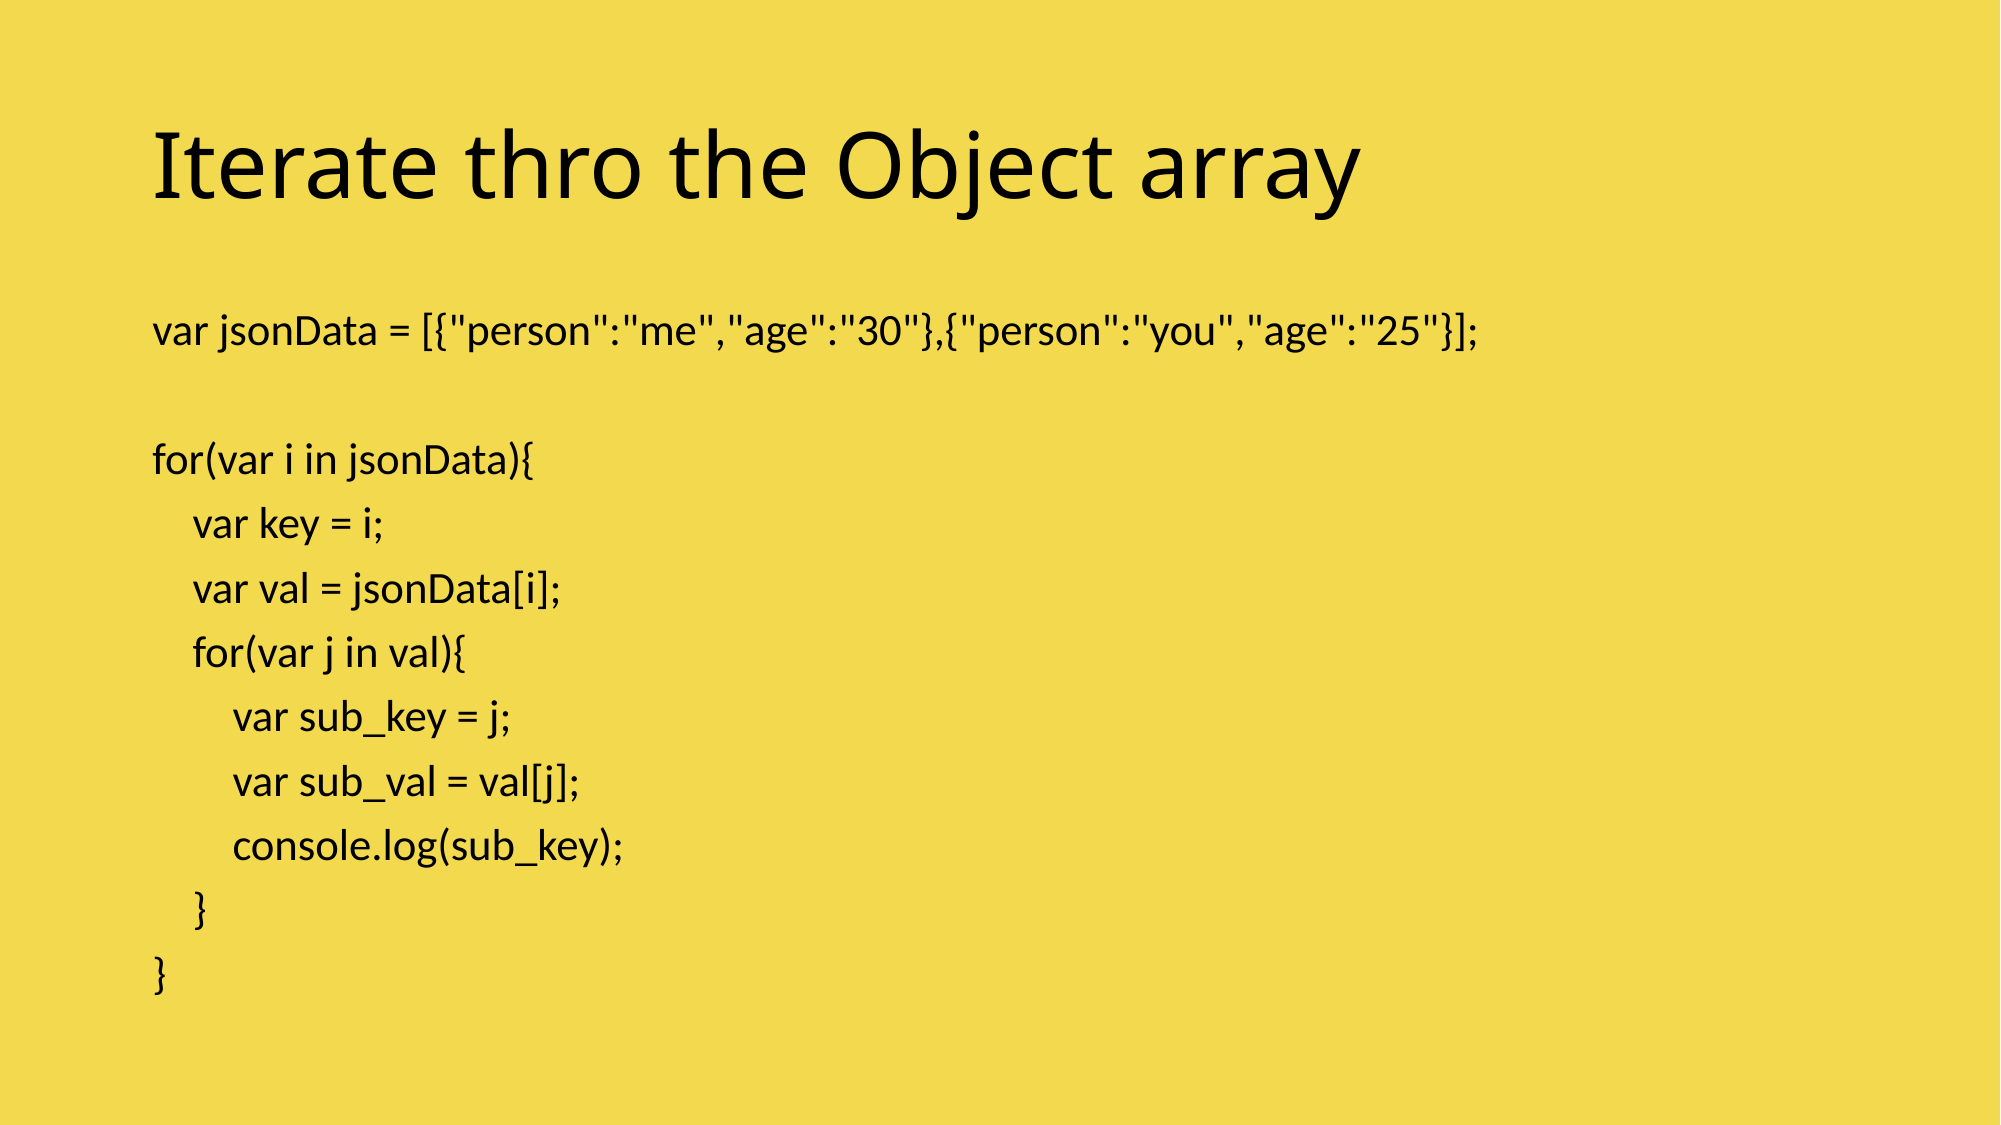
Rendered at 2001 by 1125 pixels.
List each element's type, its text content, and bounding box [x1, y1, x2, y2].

title Iterate thro the Object array [137, 59, 1863, 278]
list var jsonData = [{"person":"me","age":"30"},{"person":"you","age":"25"}]; for(var i in jsonData){ var key = i; var val = jsonData[i]; for(var j in val){ var sub_key = j; var sub_val = val[j]; console.log(sub_key); } } [137, 299, 1863, 1014]
